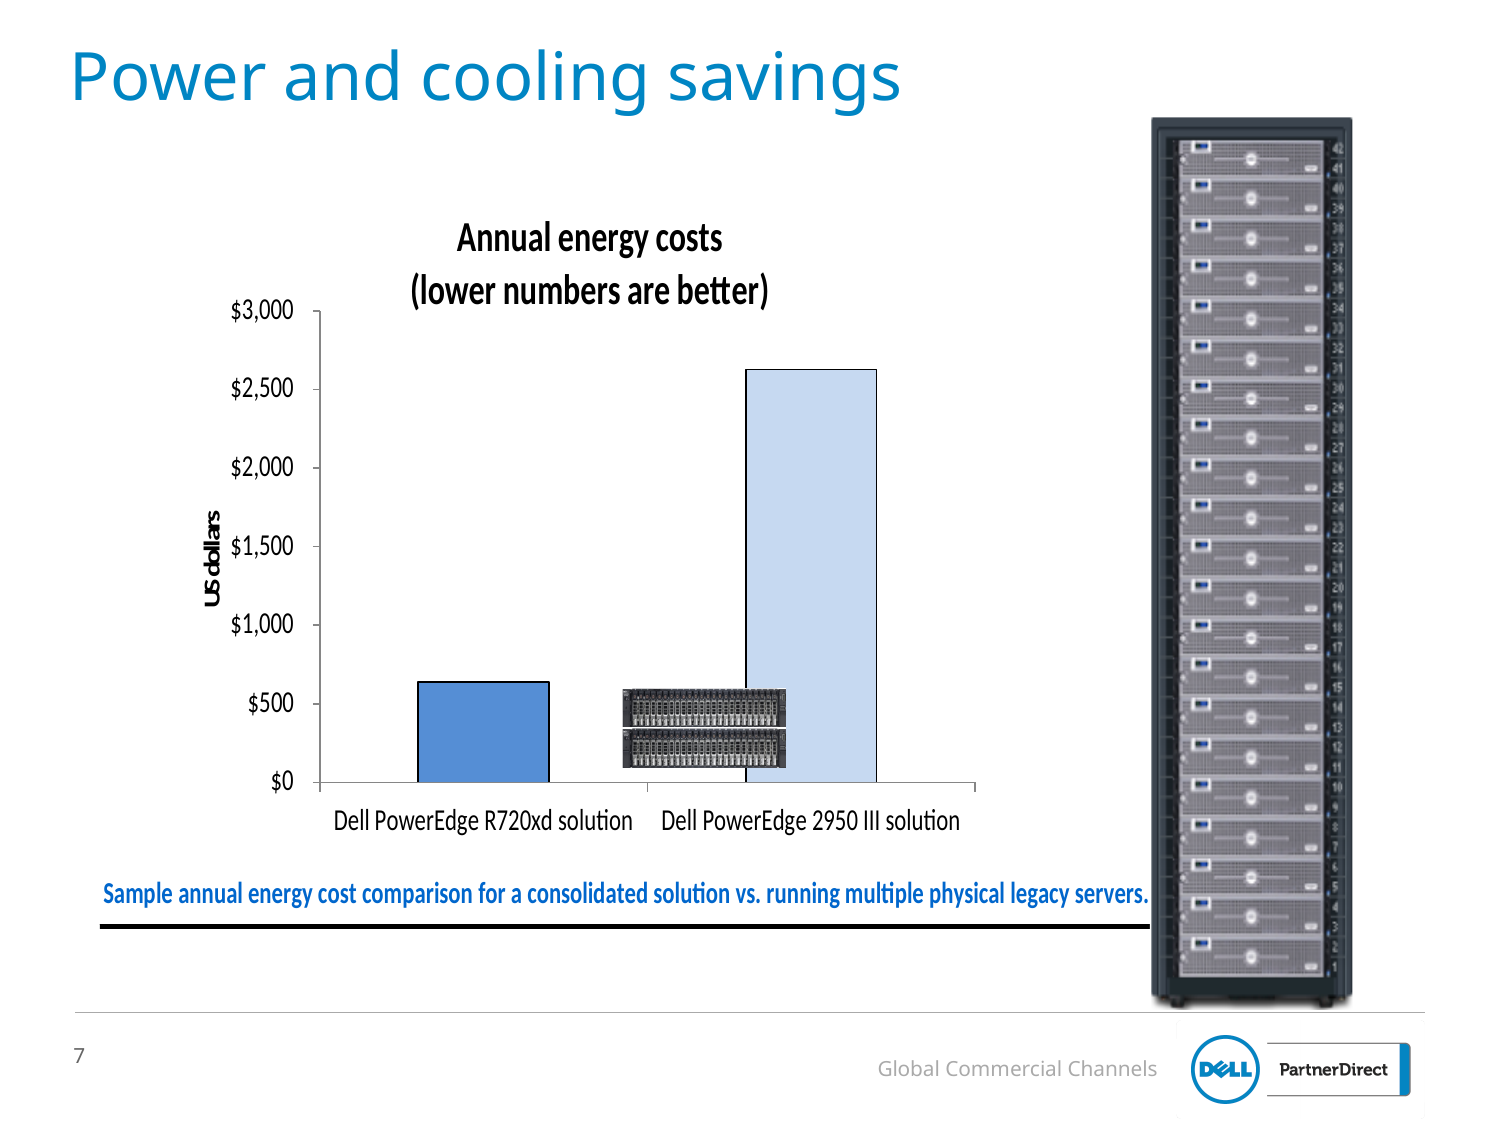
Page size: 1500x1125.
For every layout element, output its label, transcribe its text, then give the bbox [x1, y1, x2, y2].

picture [1176, 1020, 1425, 1119]
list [99, 213, 1144, 962]
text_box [621, 688, 786, 768]
picture [1149, 117, 1355, 1011]
slide_number 7 [73, 1045, 116, 1071]
title Power and cooling savings [69, 42, 1422, 184]
